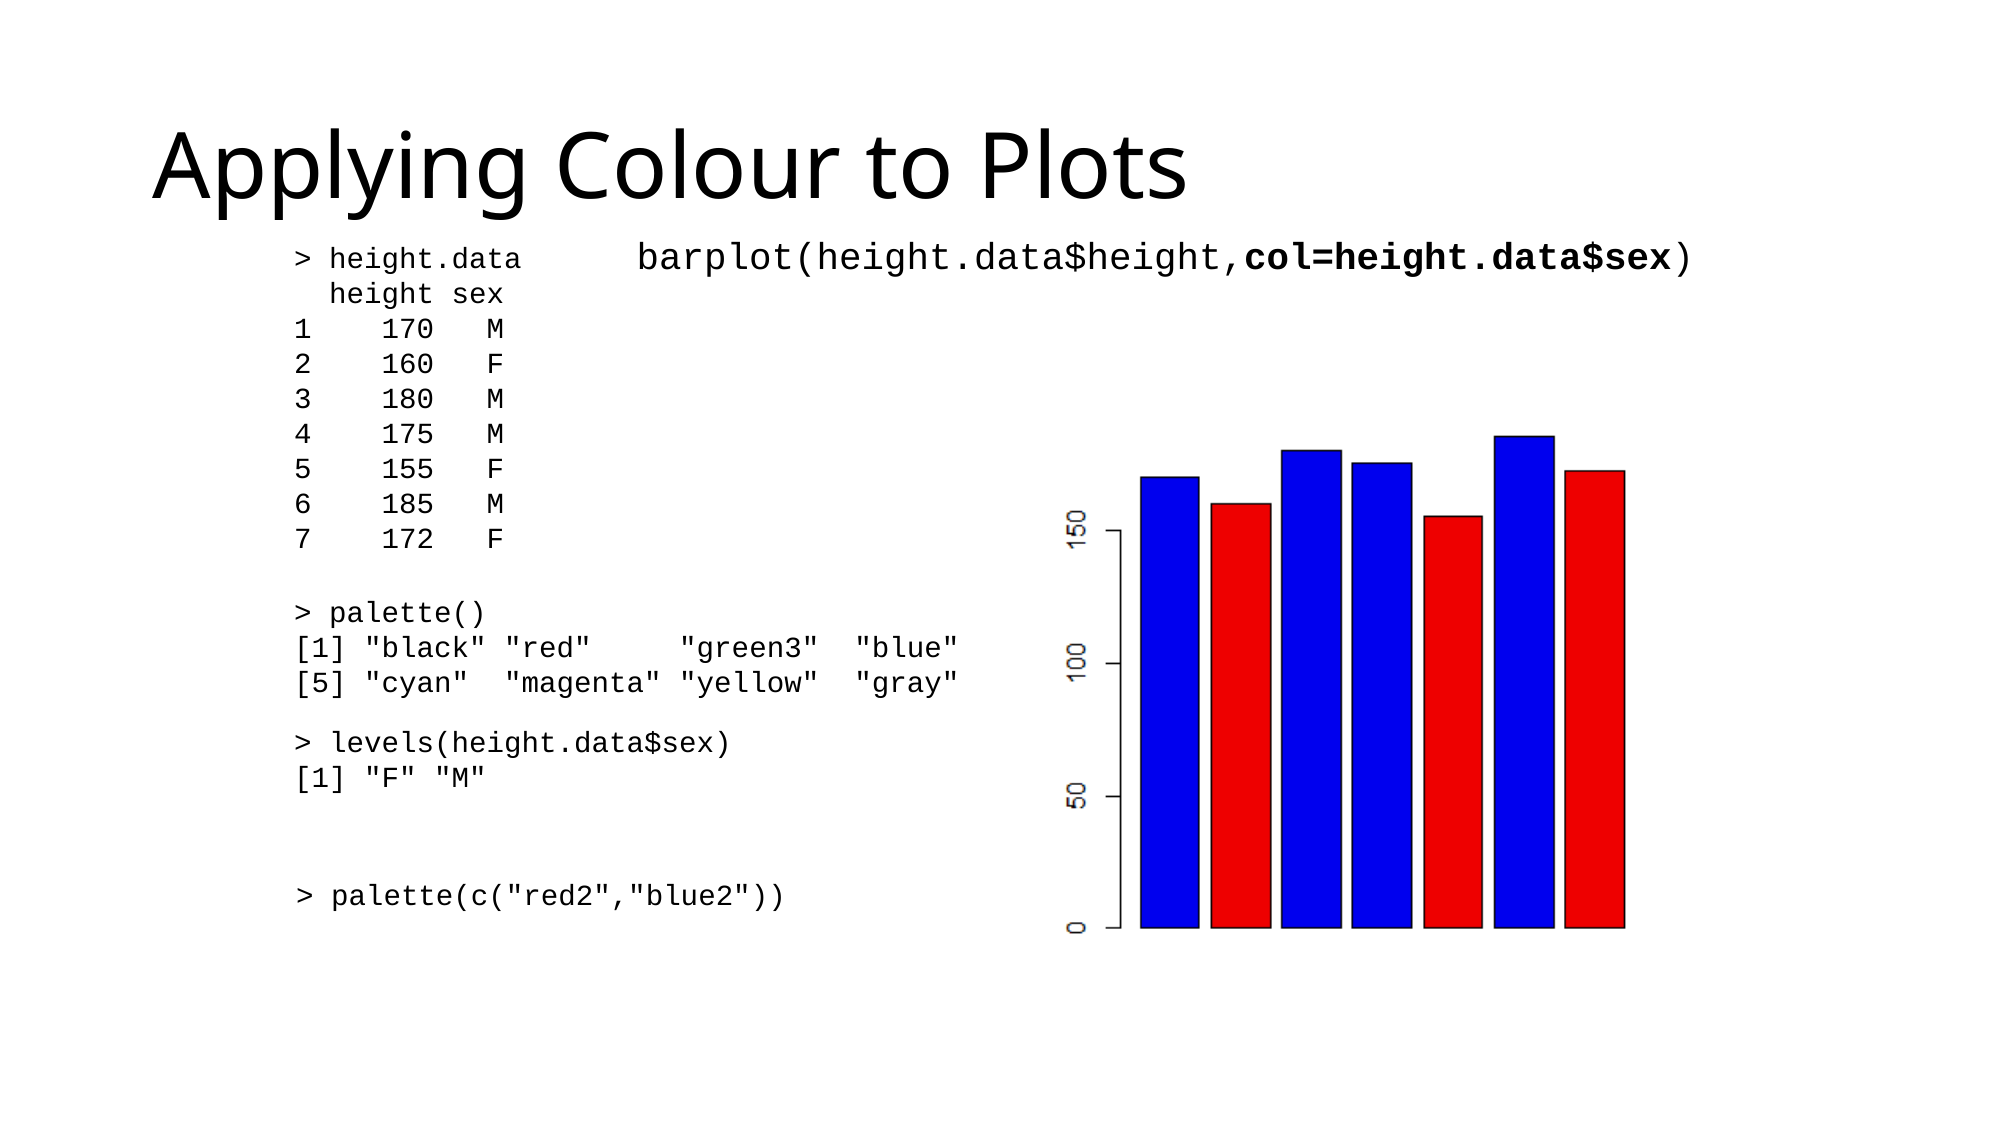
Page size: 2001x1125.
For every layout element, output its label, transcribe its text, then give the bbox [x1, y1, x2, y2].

picture [998, 314, 1707, 1088]
text_box > palette() [1] "black" "red" "green3" "blue" [5] "cyan" "magenta" "yellow" "gray" [279, 586, 998, 706]
text_box > palette(c("red2","blue2")) [281, 868, 802, 919]
text_box > levels(height.data$sex) [1] "F" "M" [279, 715, 998, 801]
title Applying Colour to Plots [137, 59, 1863, 278]
text_box > height.data height sex 1 170 M 2 160 F 3 180 M 4 175 M 5 155 F 6 185 M 7 172 F [279, 232, 1030, 562]
text_box barplot(height.data$height,col=height.data$sex) [621, 224, 1721, 285]
